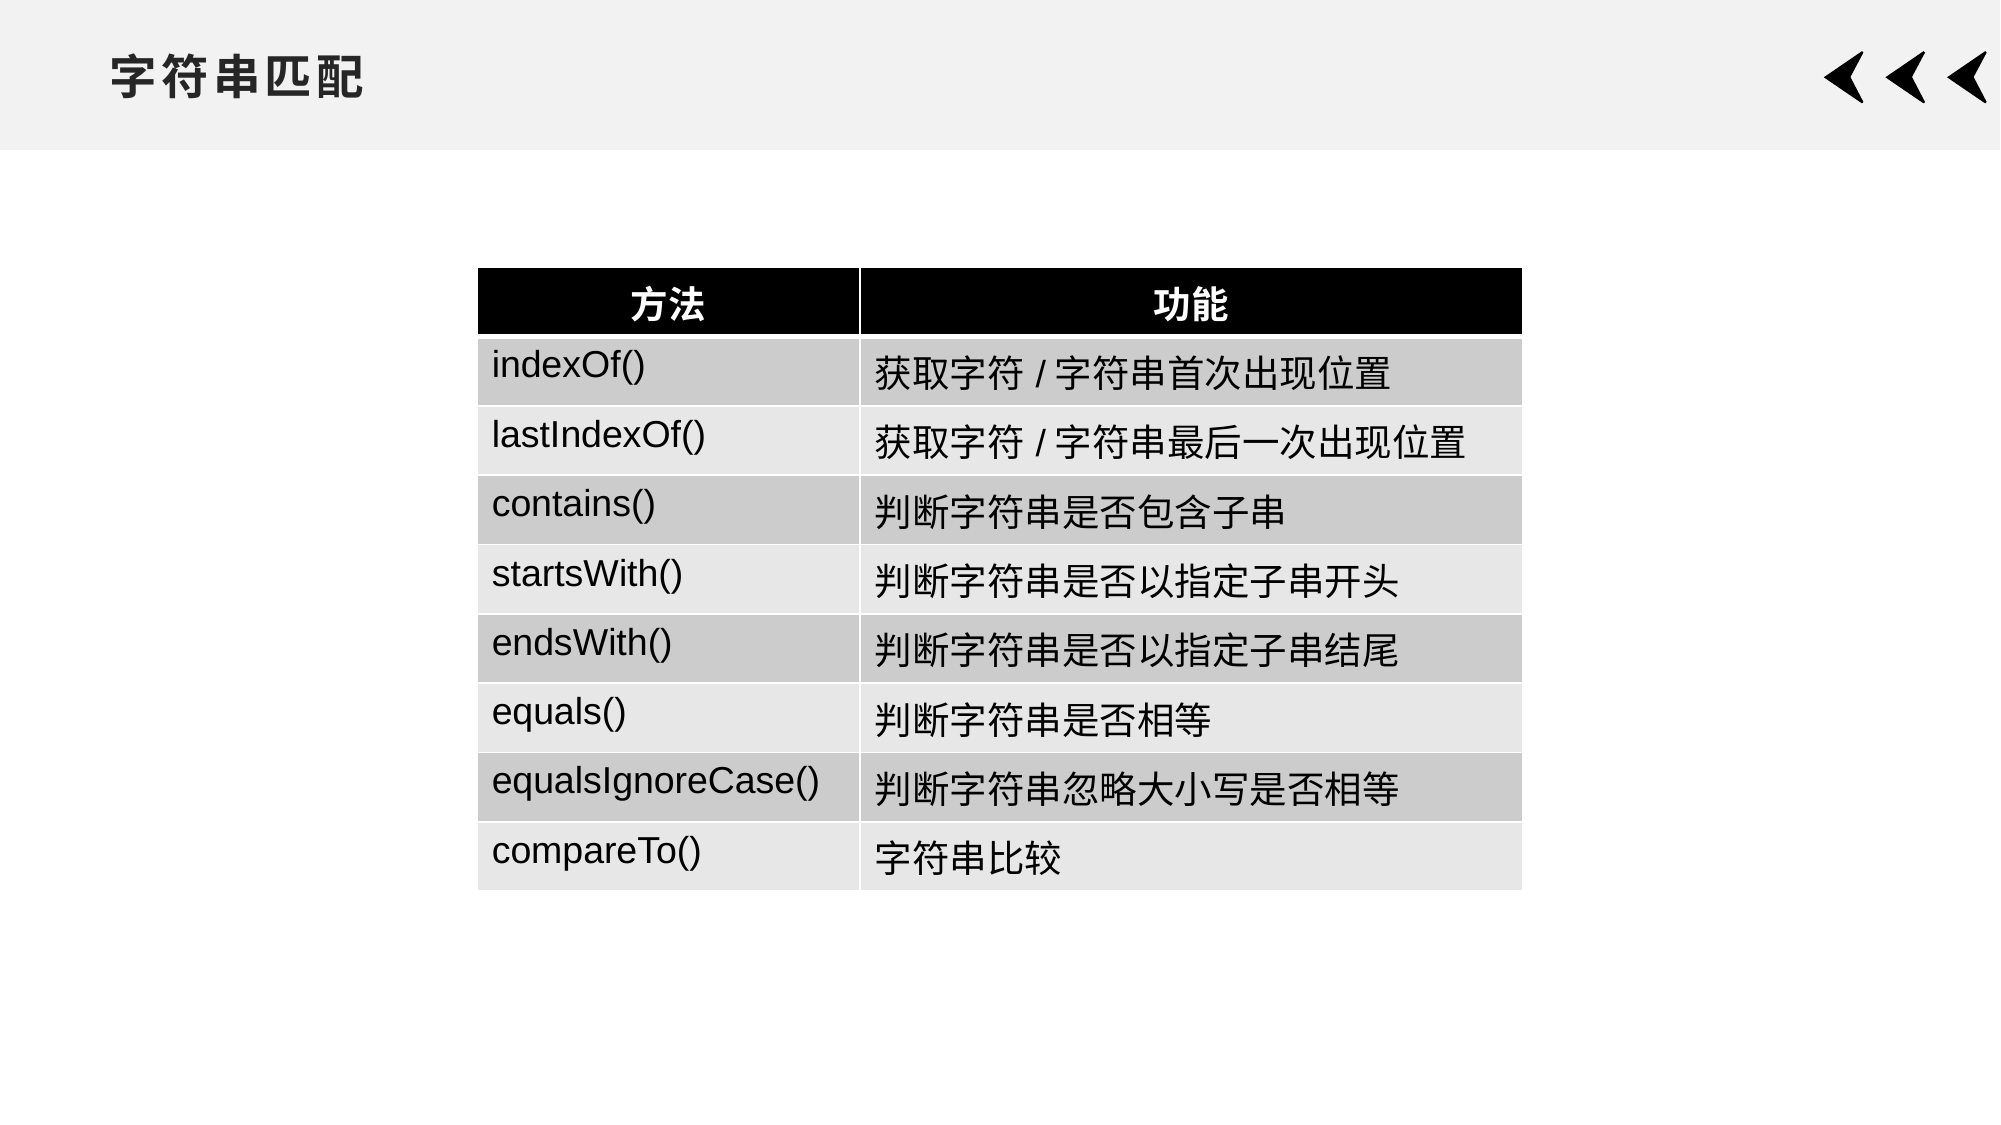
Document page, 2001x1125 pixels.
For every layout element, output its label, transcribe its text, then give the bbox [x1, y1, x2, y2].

table_cell contains() [478, 476, 859, 544]
table_cell 判断字符串是否以指定子串结尾 [861, 615, 1522, 682]
table_cell equalsIgnoreCase() [478, 753, 859, 821]
table_cell startsWith() [478, 545, 859, 613]
title 字符串匹配 [95, 38, 1906, 112]
table_cell 判断字符串是否以指定子串开头 [861, 545, 1522, 613]
table_cell 判断字符串是否包含子串 [861, 476, 1522, 544]
table_cell 获取字符/字符串最后一次出现位置 [861, 407, 1522, 474]
table_cell compareTo() [478, 823, 859, 890]
table_cell 字符串比较 [861, 823, 1522, 890]
table_cell 获取字符/字符串首次出现位置 [861, 339, 1522, 405]
table_cell equals() [478, 684, 859, 752]
table_cell lastIndexOf() [478, 407, 859, 474]
table_header 方法 [478, 268, 859, 334]
table_cell 判断字符串是否相等 [861, 684, 1522, 752]
table_cell 判断字符串忽略大小写是否相等 [861, 753, 1522, 821]
table_cell indexOf() [478, 339, 859, 405]
table_header 功能 [861, 268, 1522, 334]
table_cell endsWith() [478, 615, 859, 682]
